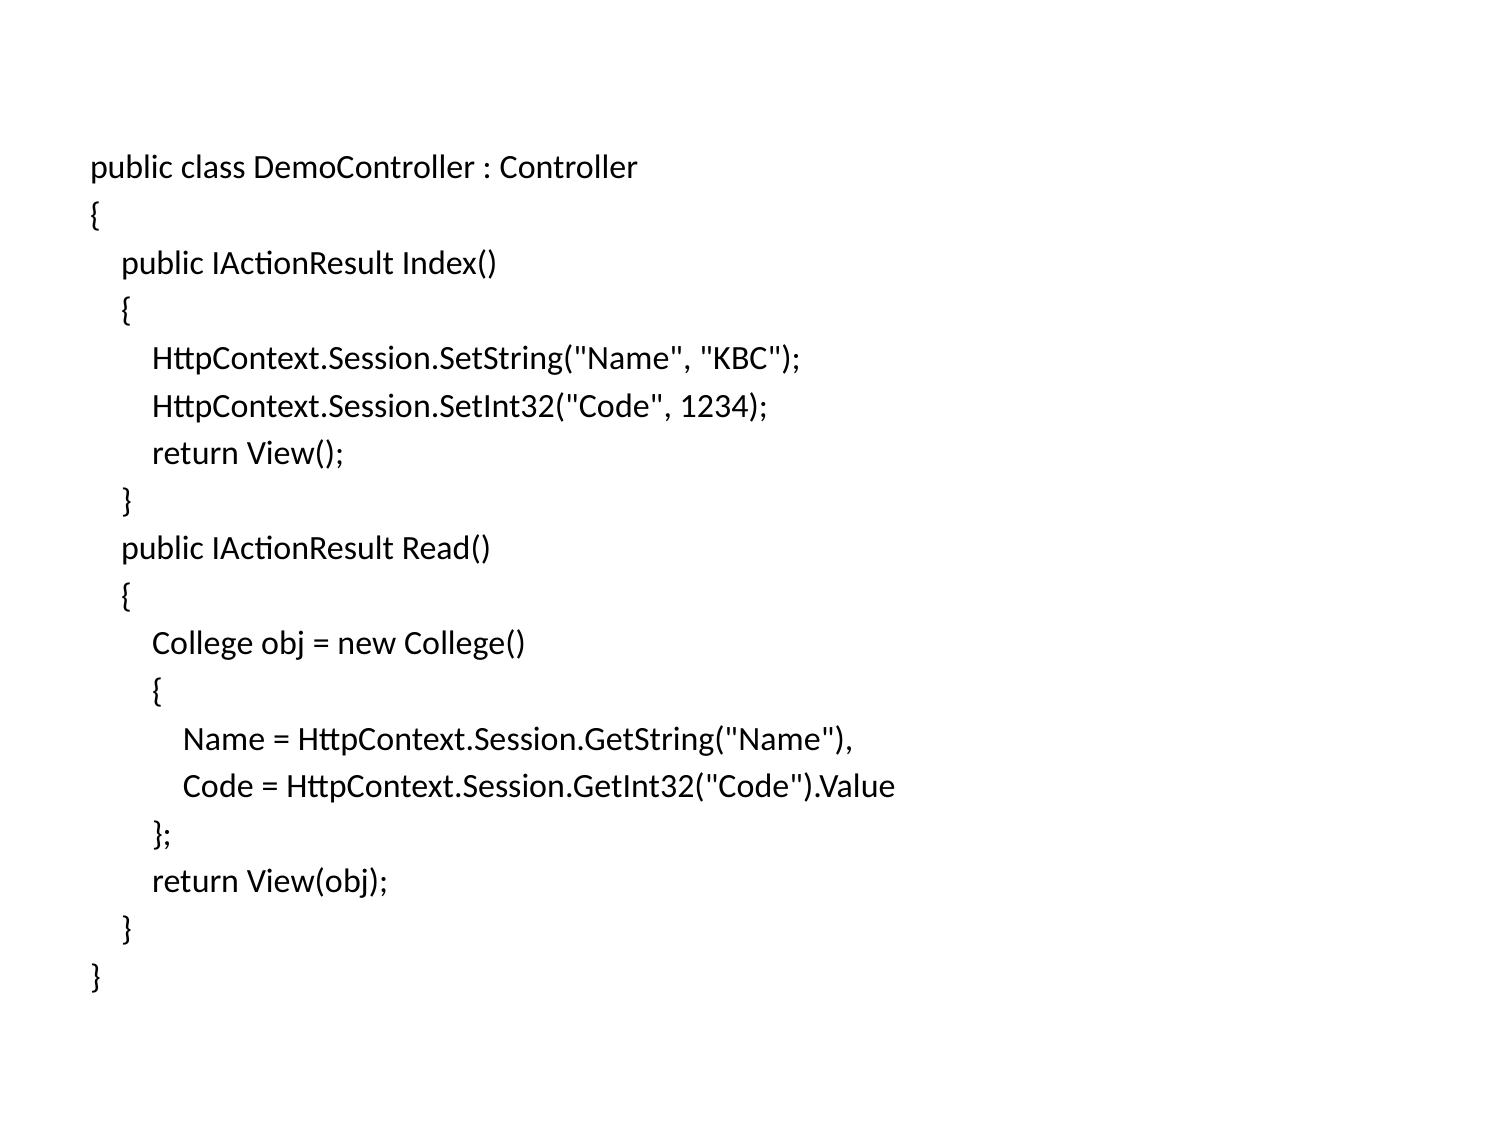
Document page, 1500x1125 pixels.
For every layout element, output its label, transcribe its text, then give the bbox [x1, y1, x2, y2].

list public class DemoController : Controller { public IActionResult Index() { HttpContext.Session.SetString("Name", "KBC"); HttpContext.Session.SetInt32("Code", 1234); return View(); } public IActionResult Read() { College obj = new College() { Name = HttpContext.Session.GetString("Name"), Code = HttpContext.Session.GetInt32("Code").Value }; return View(obj); } } [75, 137, 1425, 1005]
